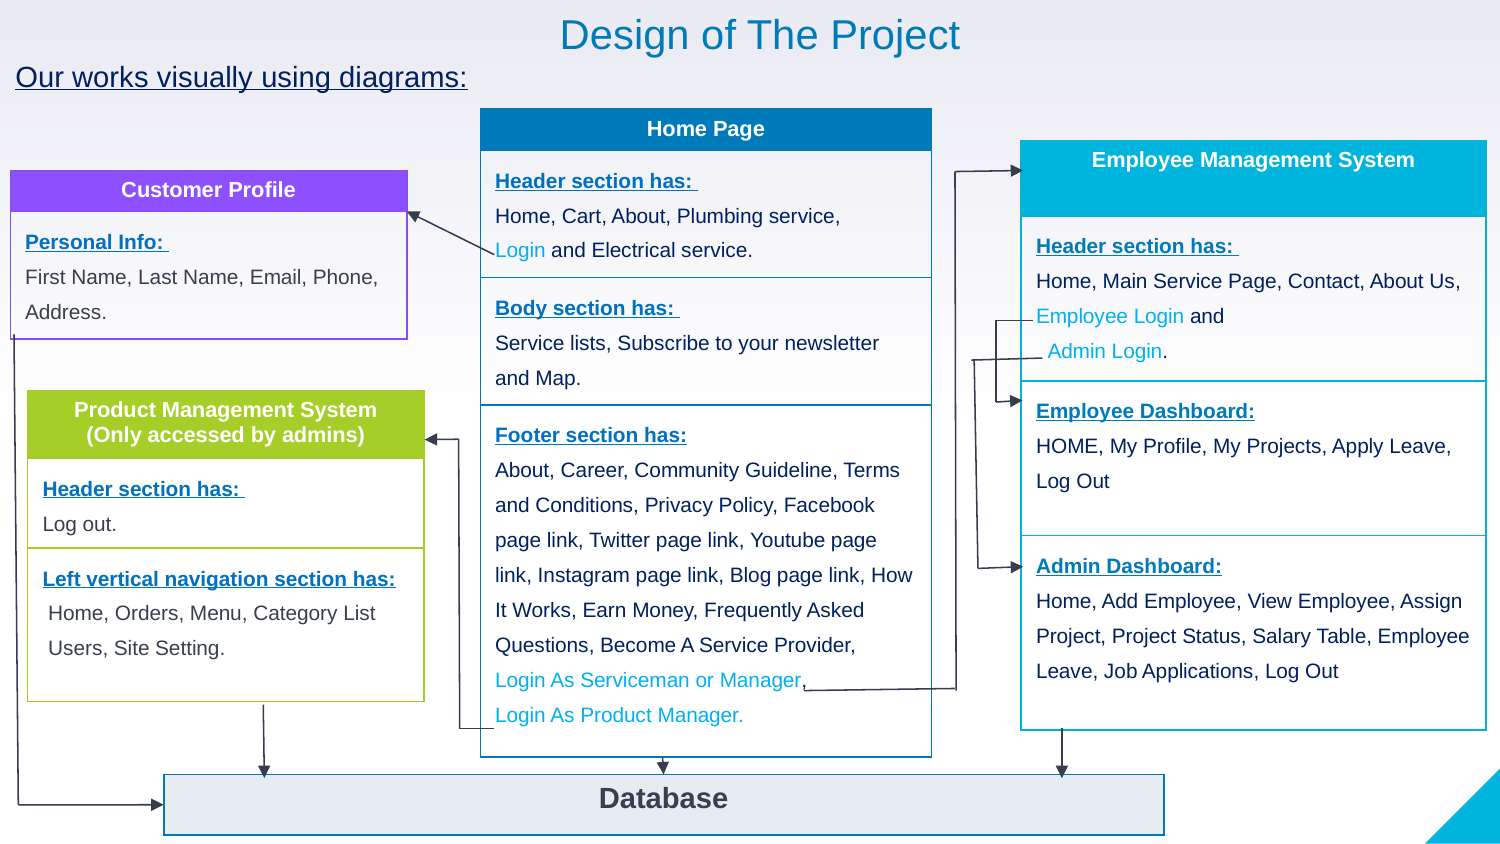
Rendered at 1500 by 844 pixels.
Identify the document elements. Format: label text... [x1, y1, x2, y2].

table_header Database [165, 775, 1163, 834]
text_box Our works visually using diagrams: [0, 50, 484, 101]
table_cell Header section has: Home, Main Service Page, Contact, About Us, Employee Login and Admin Login. [1022, 217, 1485, 380]
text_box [13, 334, 19, 806]
table_cell Header section has: Home, Cart, About, Plumbing service, Login and Electrical service. [481, 151, 931, 277]
table_cell Left vertical navigation section has: Home, Orders, Menu, Category List Users, Site Setting. [28, 549, 423, 701]
table_header Product Management System (Only accessed by admins) [28, 391, 423, 457]
table_cell Body section has: Service lists, Subscribe to your newsletter and Map. [481, 278, 931, 404]
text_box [971, 357, 1043, 361]
table_cell Admin Dashboard: Home, Add Employee, View Employee, Assign Project, Project Status, Salary Table, Employee Leave, Job Applications, Log Out [1022, 536, 1485, 729]
table_header Customer Profile [11, 171, 406, 211]
table_header Home Page [481, 110, 931, 150]
table_cell Footer section has: About, Career, Community Guideline, Terms and Conditions, Privacy Policy, Facebook page link, Twitter page link, Youtube page link, Instagram page link, Blog page link, How It Works, Earn Money, Frequently Asked Questions, Become A Service Provider, Login As Serviceman or Manager, Login As Product Manager. [481, 406, 931, 756]
table_header Employee Management System [1022, 141, 1485, 215]
table_cell Header section has: Log out. [28, 459, 423, 547]
table_cell Personal Info: First Name, Last Name, Email, Phone, Address. [11, 212, 406, 338]
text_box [406, 211, 495, 255]
text_box Design of The Project [544, 0, 976, 65]
table_cell Employee Dashboard: HOME, My Profile, My Projects, Apply Leave, Log Out [1022, 382, 1485, 535]
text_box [973, 368, 979, 569]
